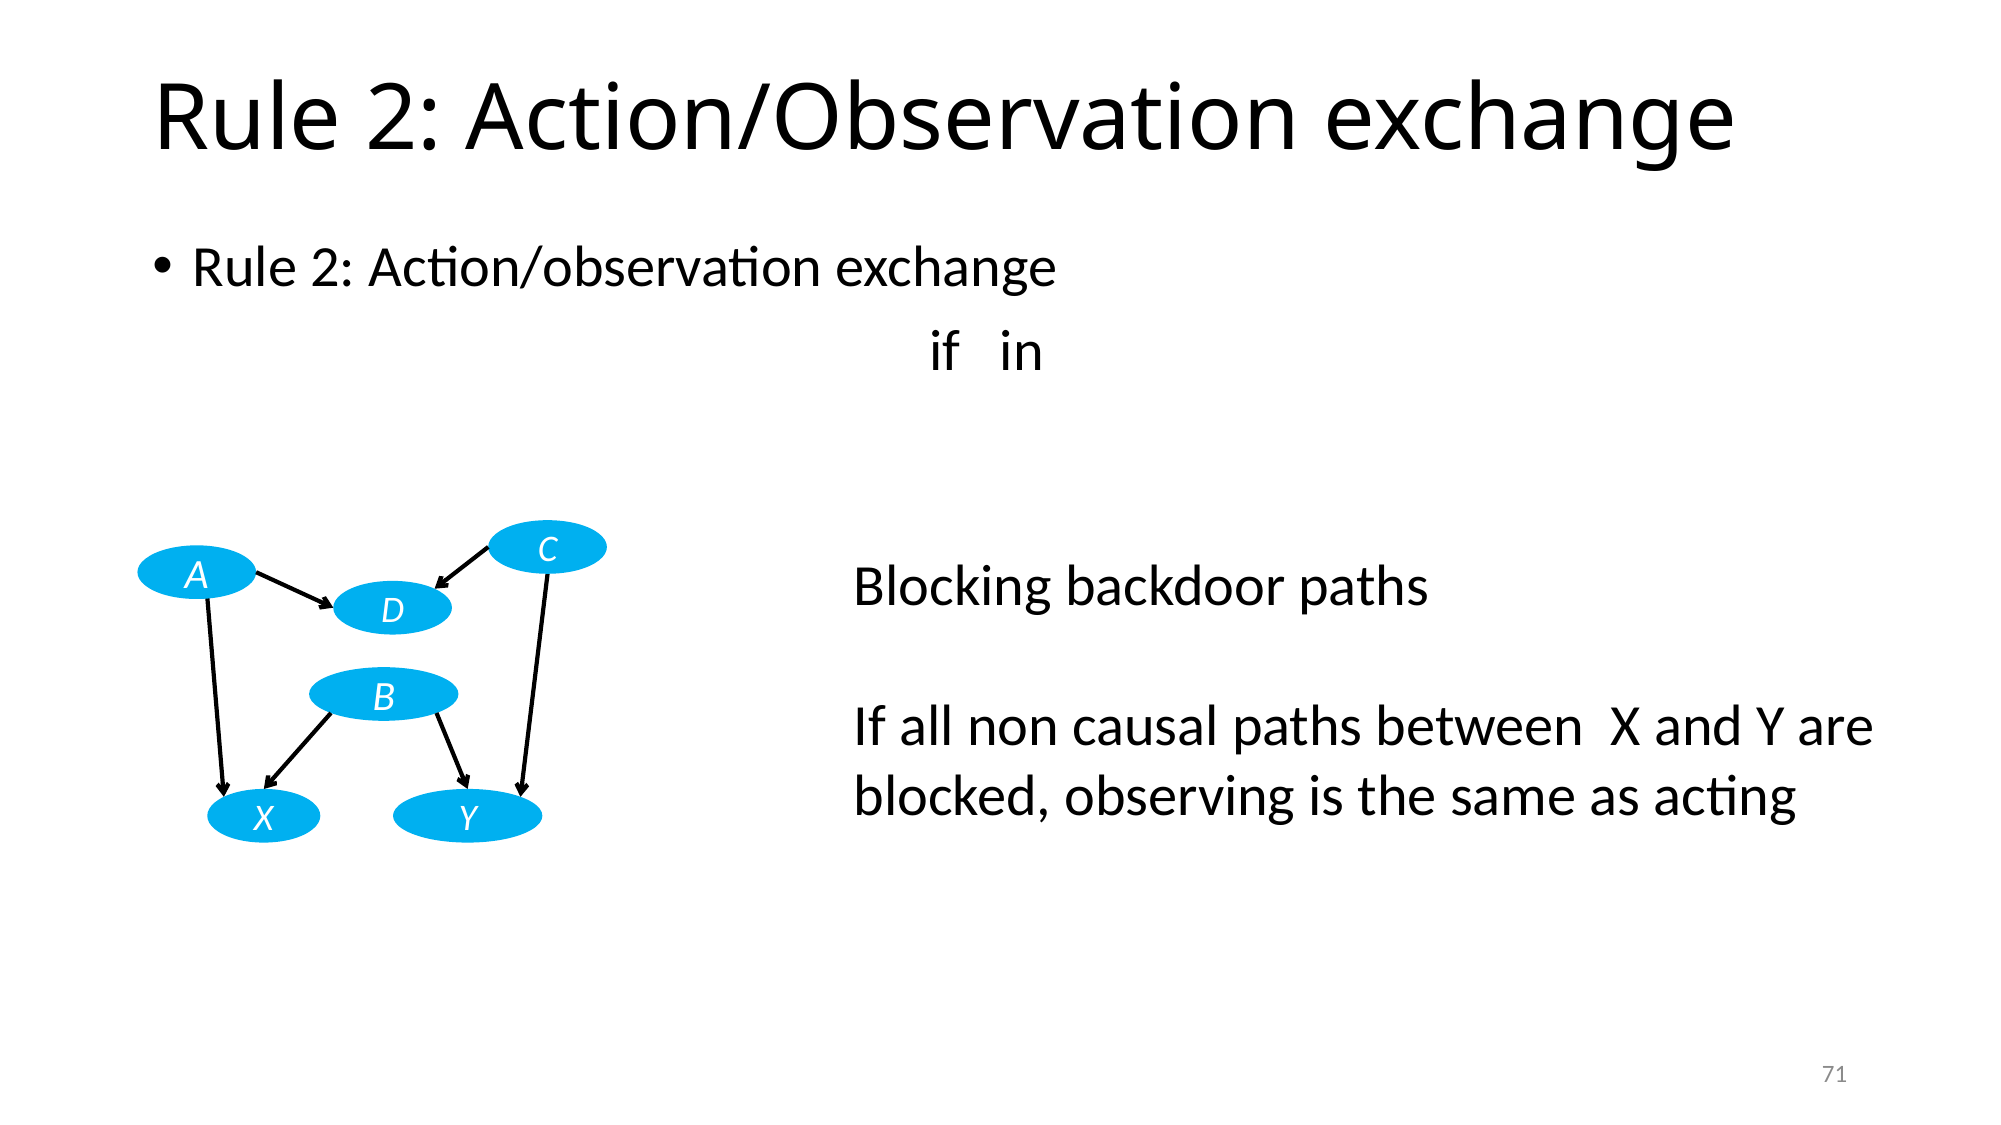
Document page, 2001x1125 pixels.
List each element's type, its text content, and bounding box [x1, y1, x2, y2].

title Rule 2: Action/Observation exchange [137, 59, 1863, 180]
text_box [137, 520, 607, 843]
slide_number 71 [1412, 1042, 1863, 1103]
